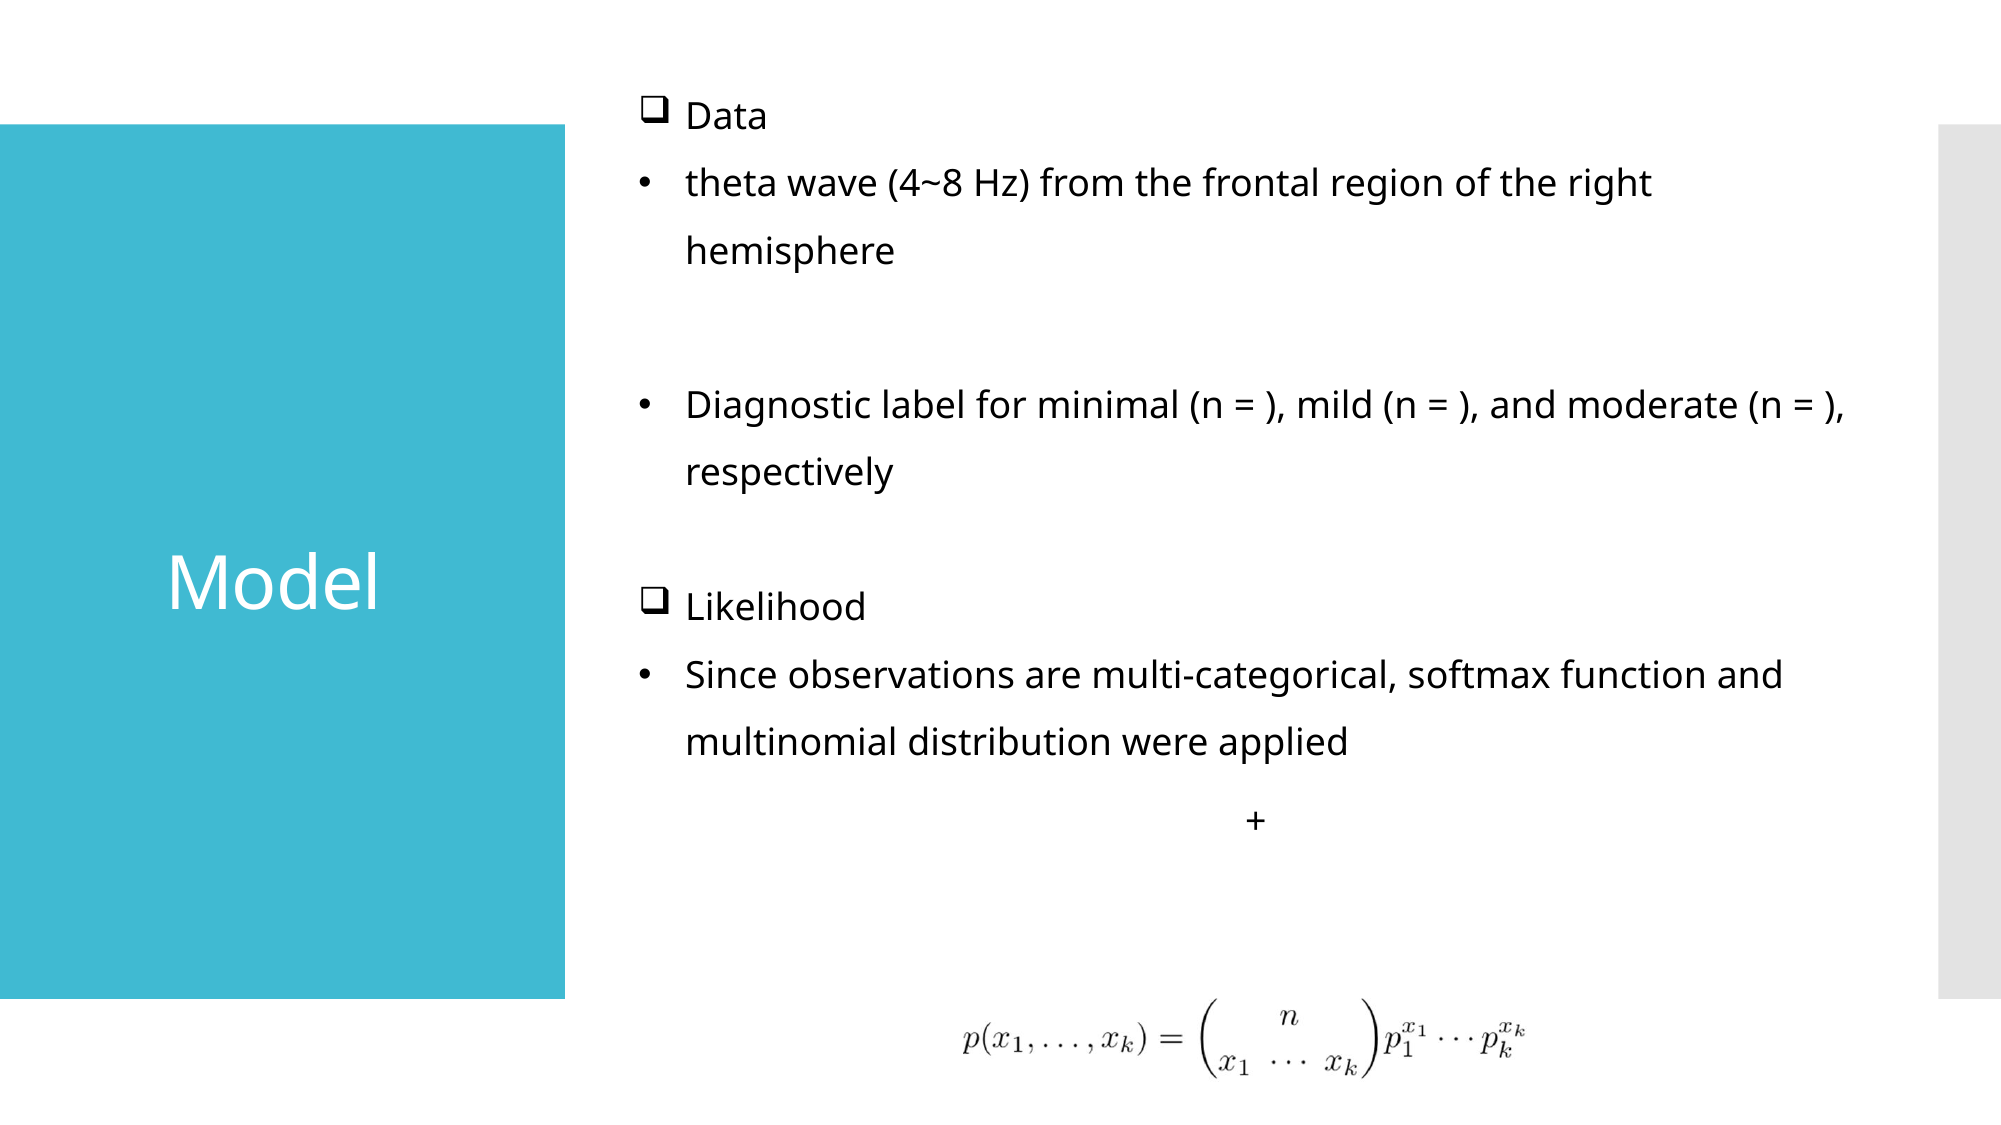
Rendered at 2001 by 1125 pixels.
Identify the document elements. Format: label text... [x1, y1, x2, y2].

title Model [0, 533, 565, 637]
picture [929, 982, 1543, 1115]
